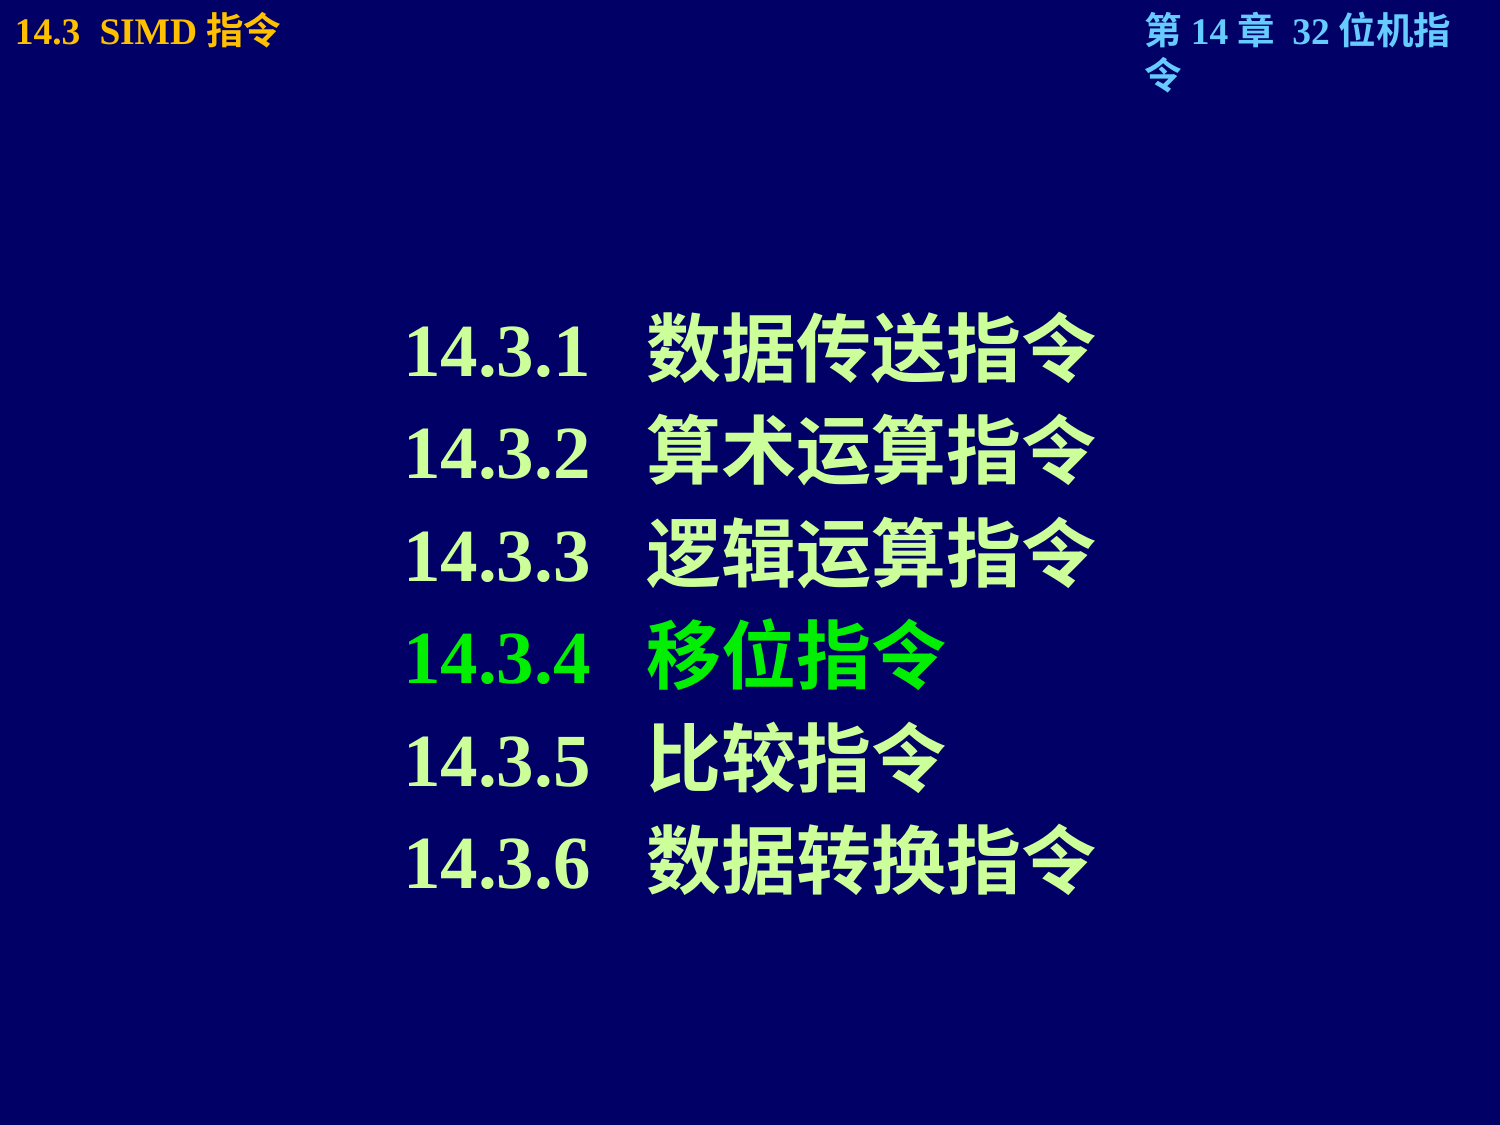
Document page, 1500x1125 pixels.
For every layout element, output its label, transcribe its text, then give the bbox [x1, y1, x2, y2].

list 14.3.1 数据传送指令 14.3.2 算术运算指令 14.3.3 逻辑运算指令 14.3.4 移位指令 14.3.5 比较指令 14.3.6 数据转换指令 [387, 293, 1388, 969]
